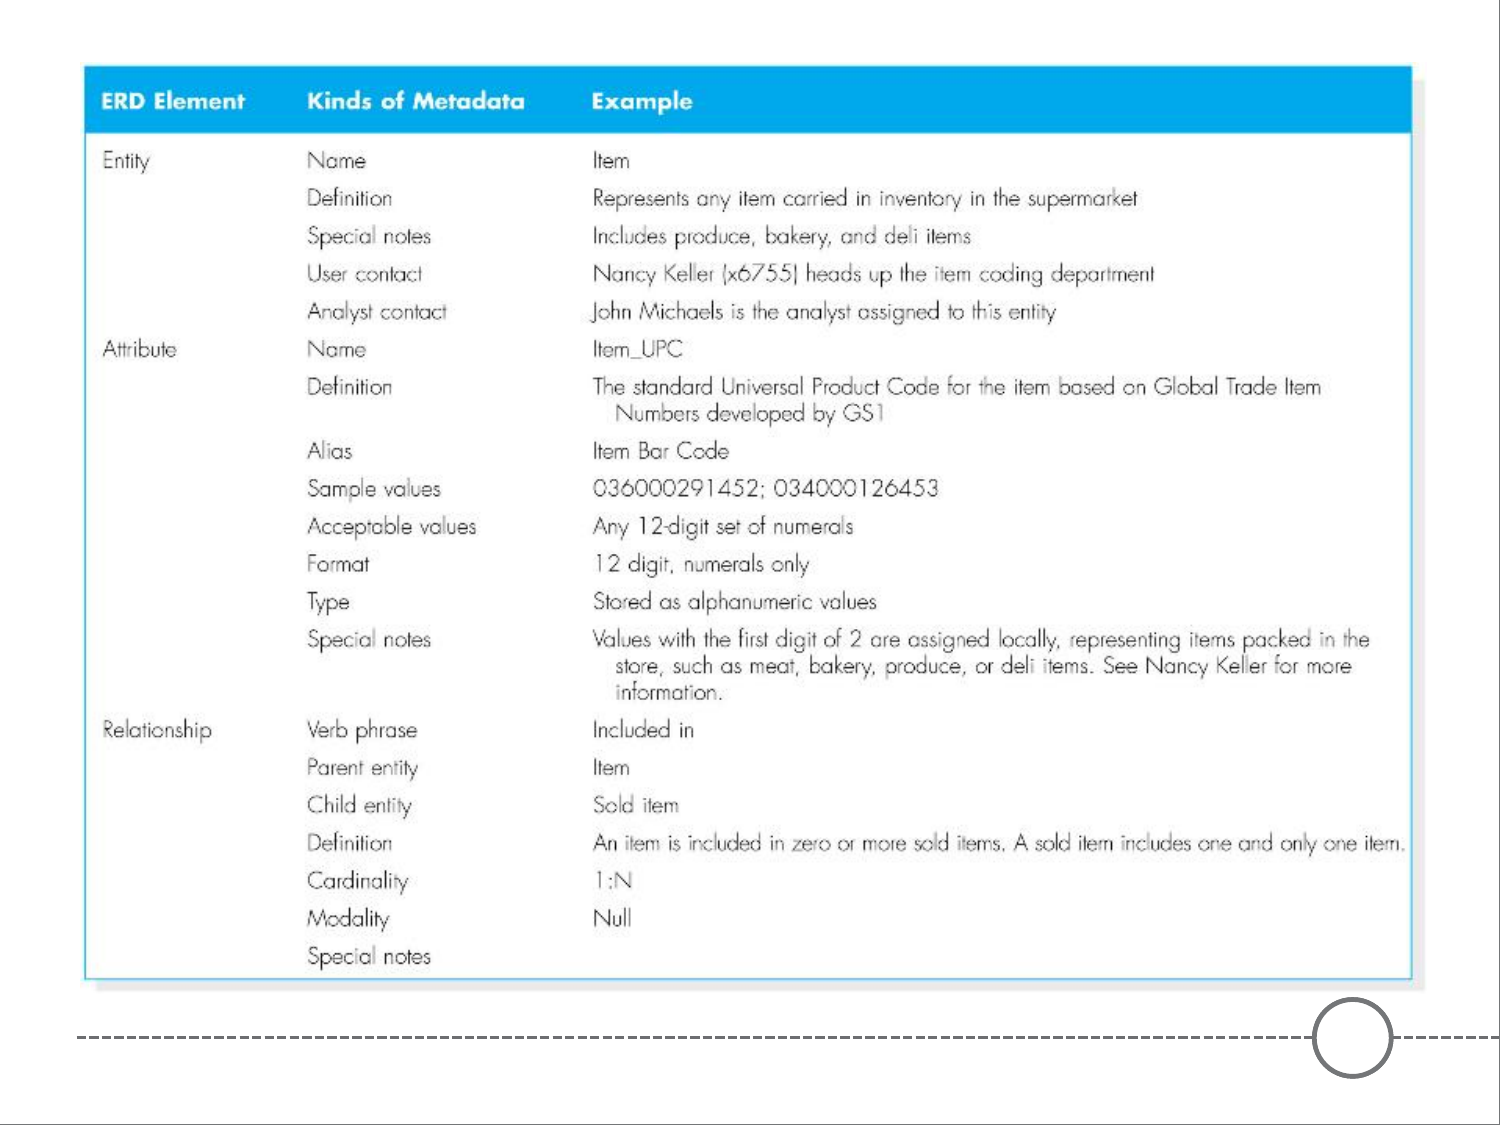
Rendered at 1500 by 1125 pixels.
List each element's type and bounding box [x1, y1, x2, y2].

picture [79, 61, 1427, 995]
